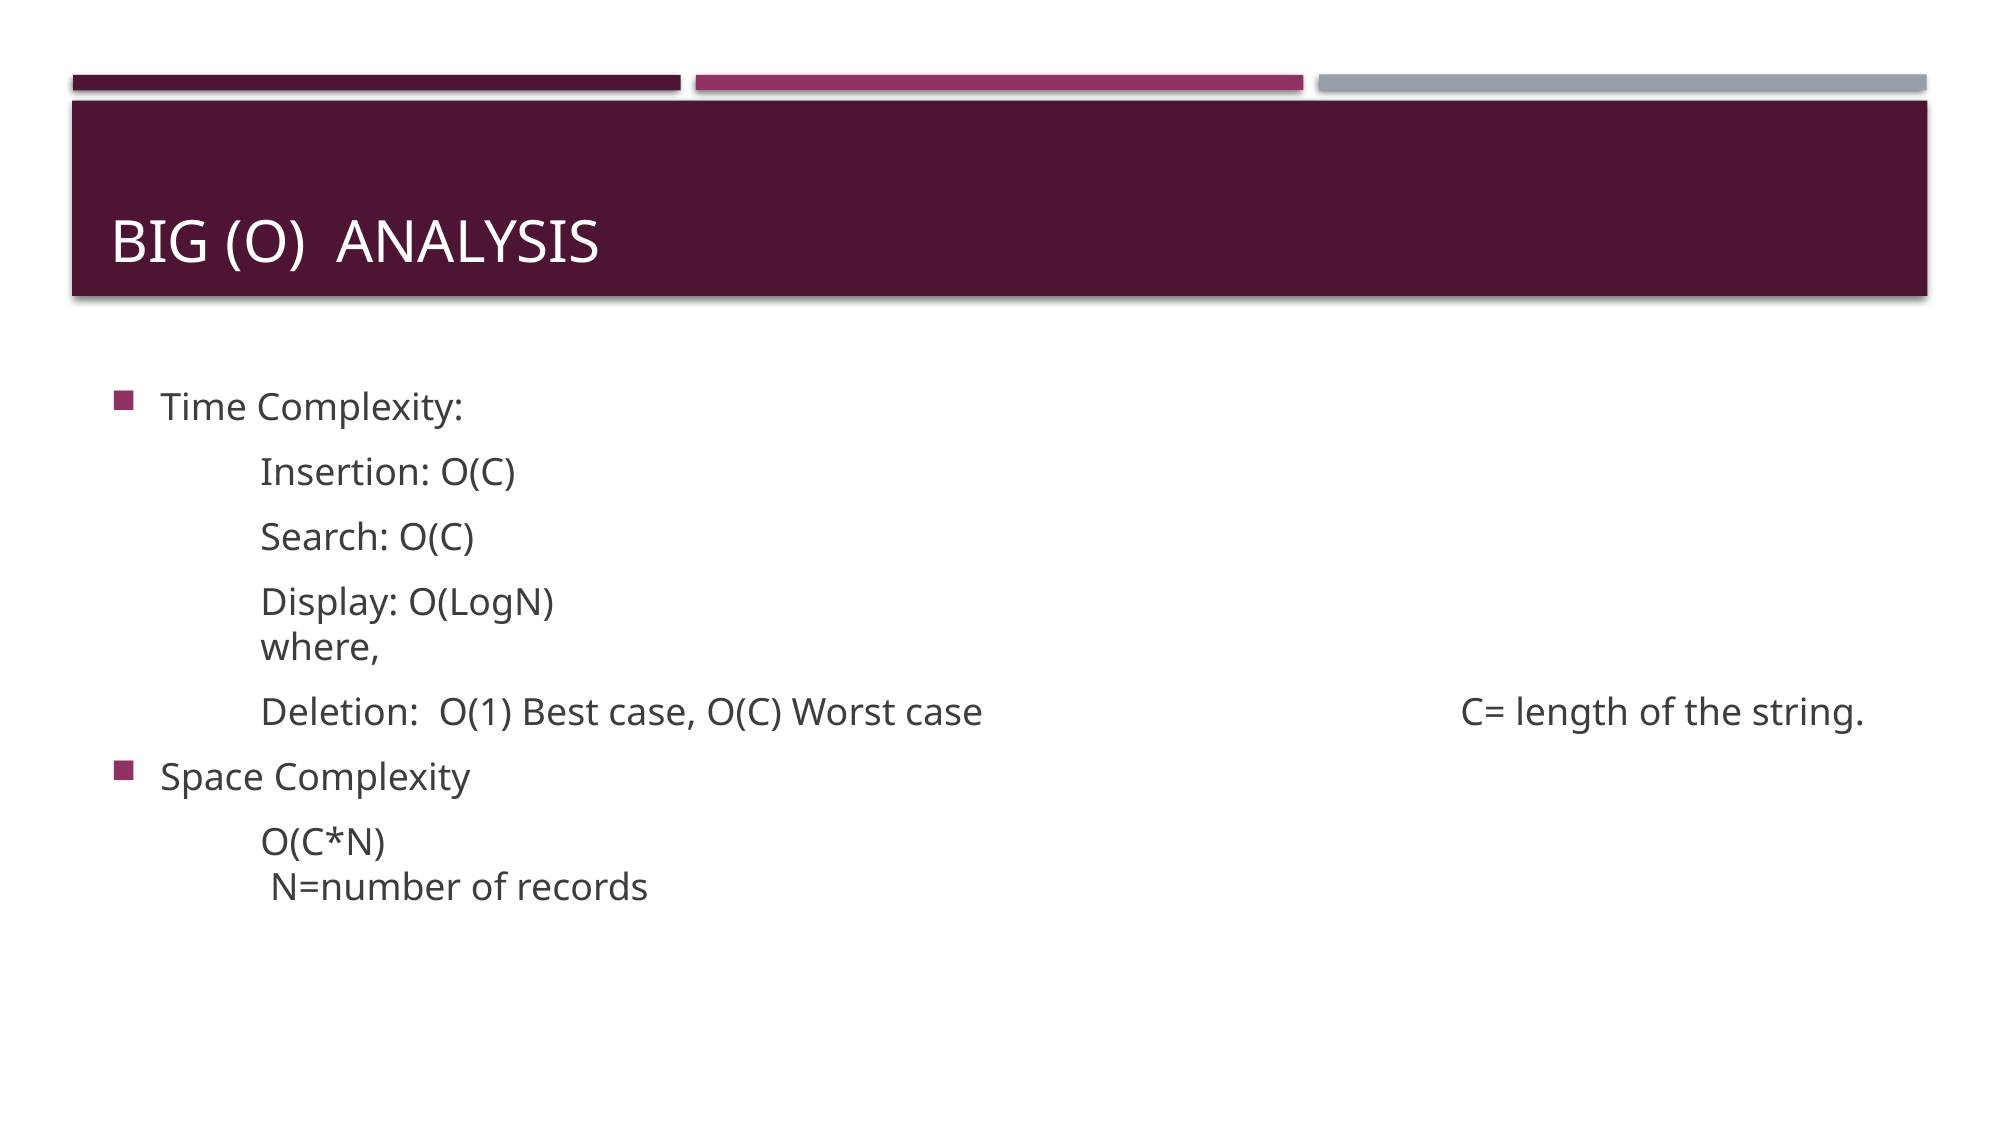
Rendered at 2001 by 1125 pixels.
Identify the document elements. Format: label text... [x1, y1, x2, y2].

list Time Complexity: Insertion: O(C) Search: O(C) Display: O(LogN) where, Deletion: O(1) Best case, O(C) Worst case C= length of the string. Space Complexity O(C*N) N=number of records [95, 311, 1905, 915]
title BIG (O) analysis [95, 115, 1905, 282]
